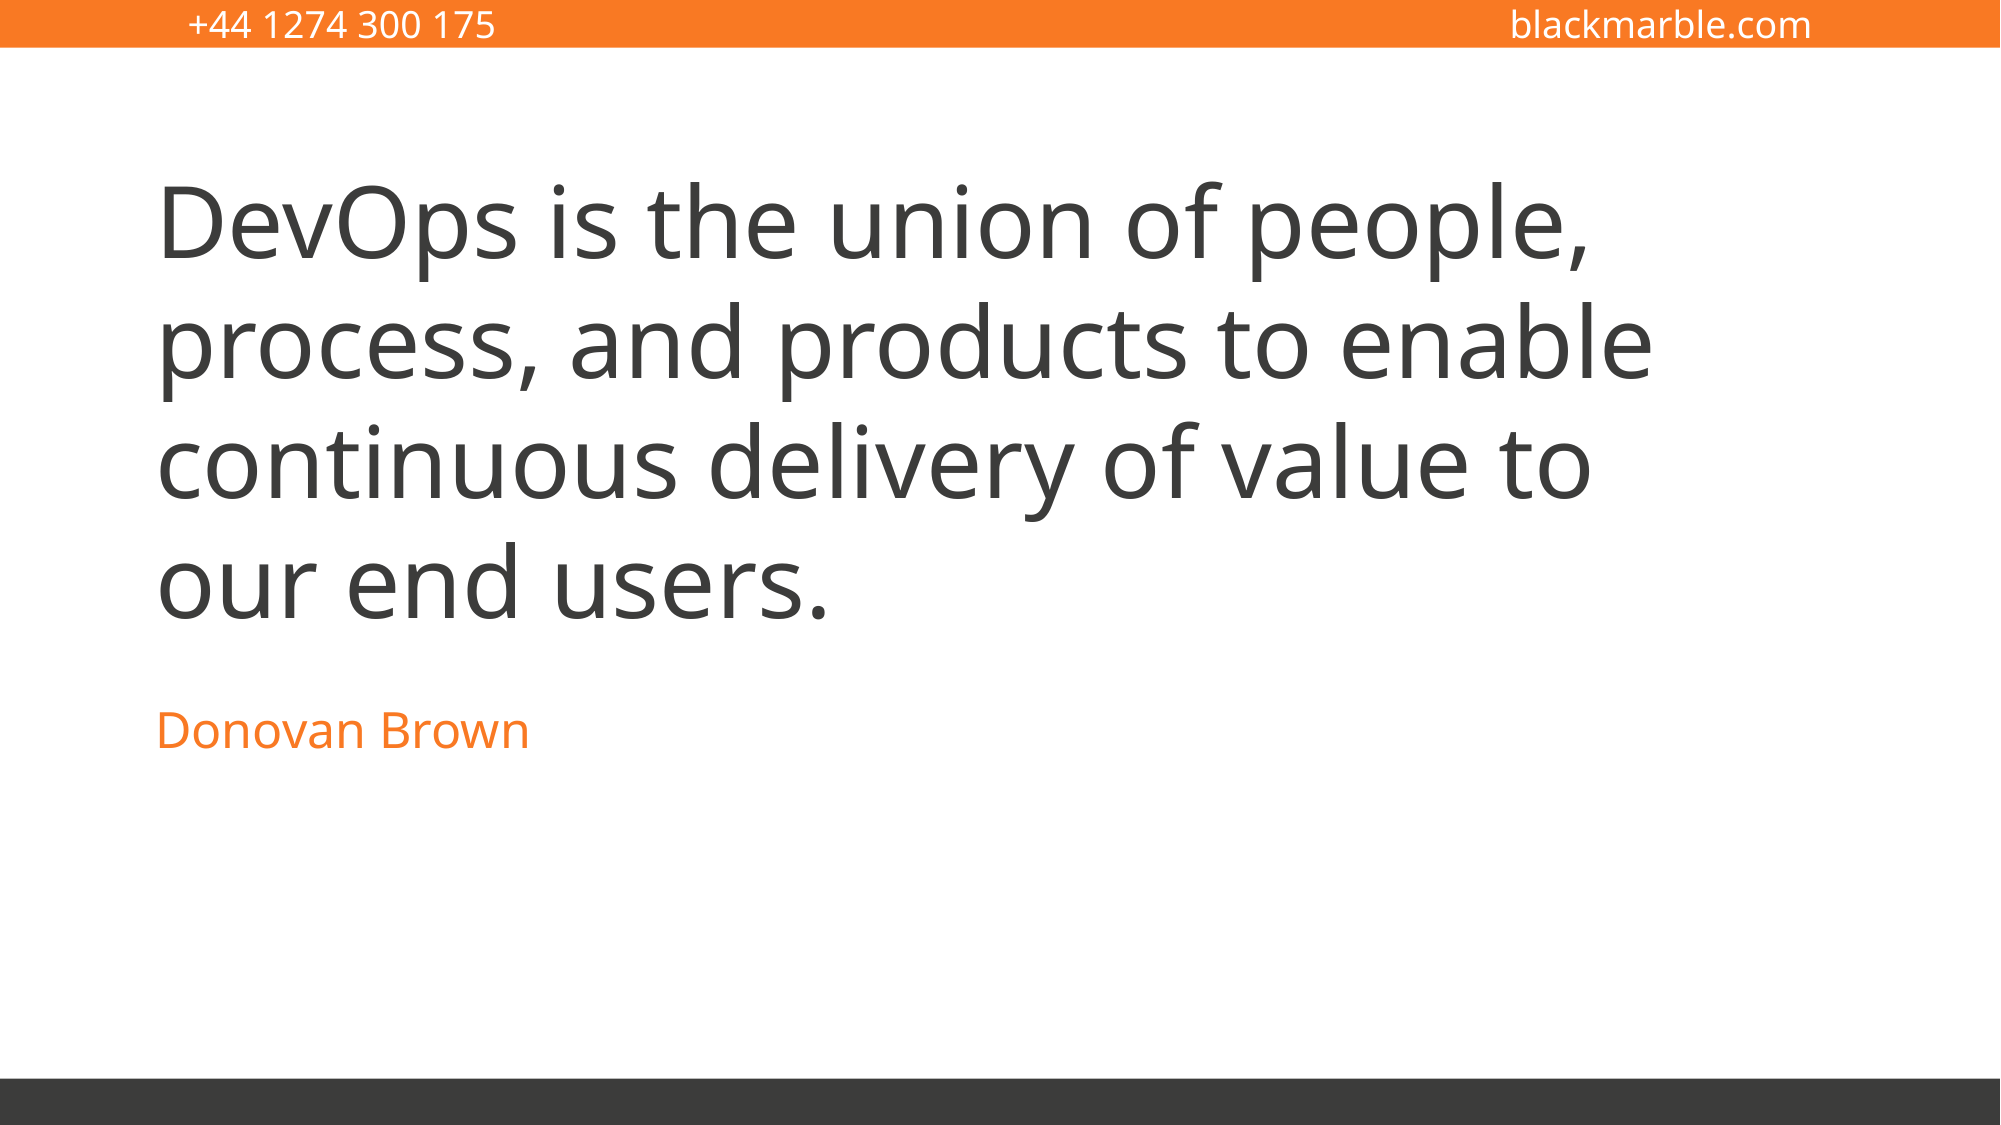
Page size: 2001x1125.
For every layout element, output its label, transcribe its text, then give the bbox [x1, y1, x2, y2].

title DevOps is the union of people, process, and products to enable continuous delivery of value to our end users. Donovan Brown [140, 151, 1763, 898]
